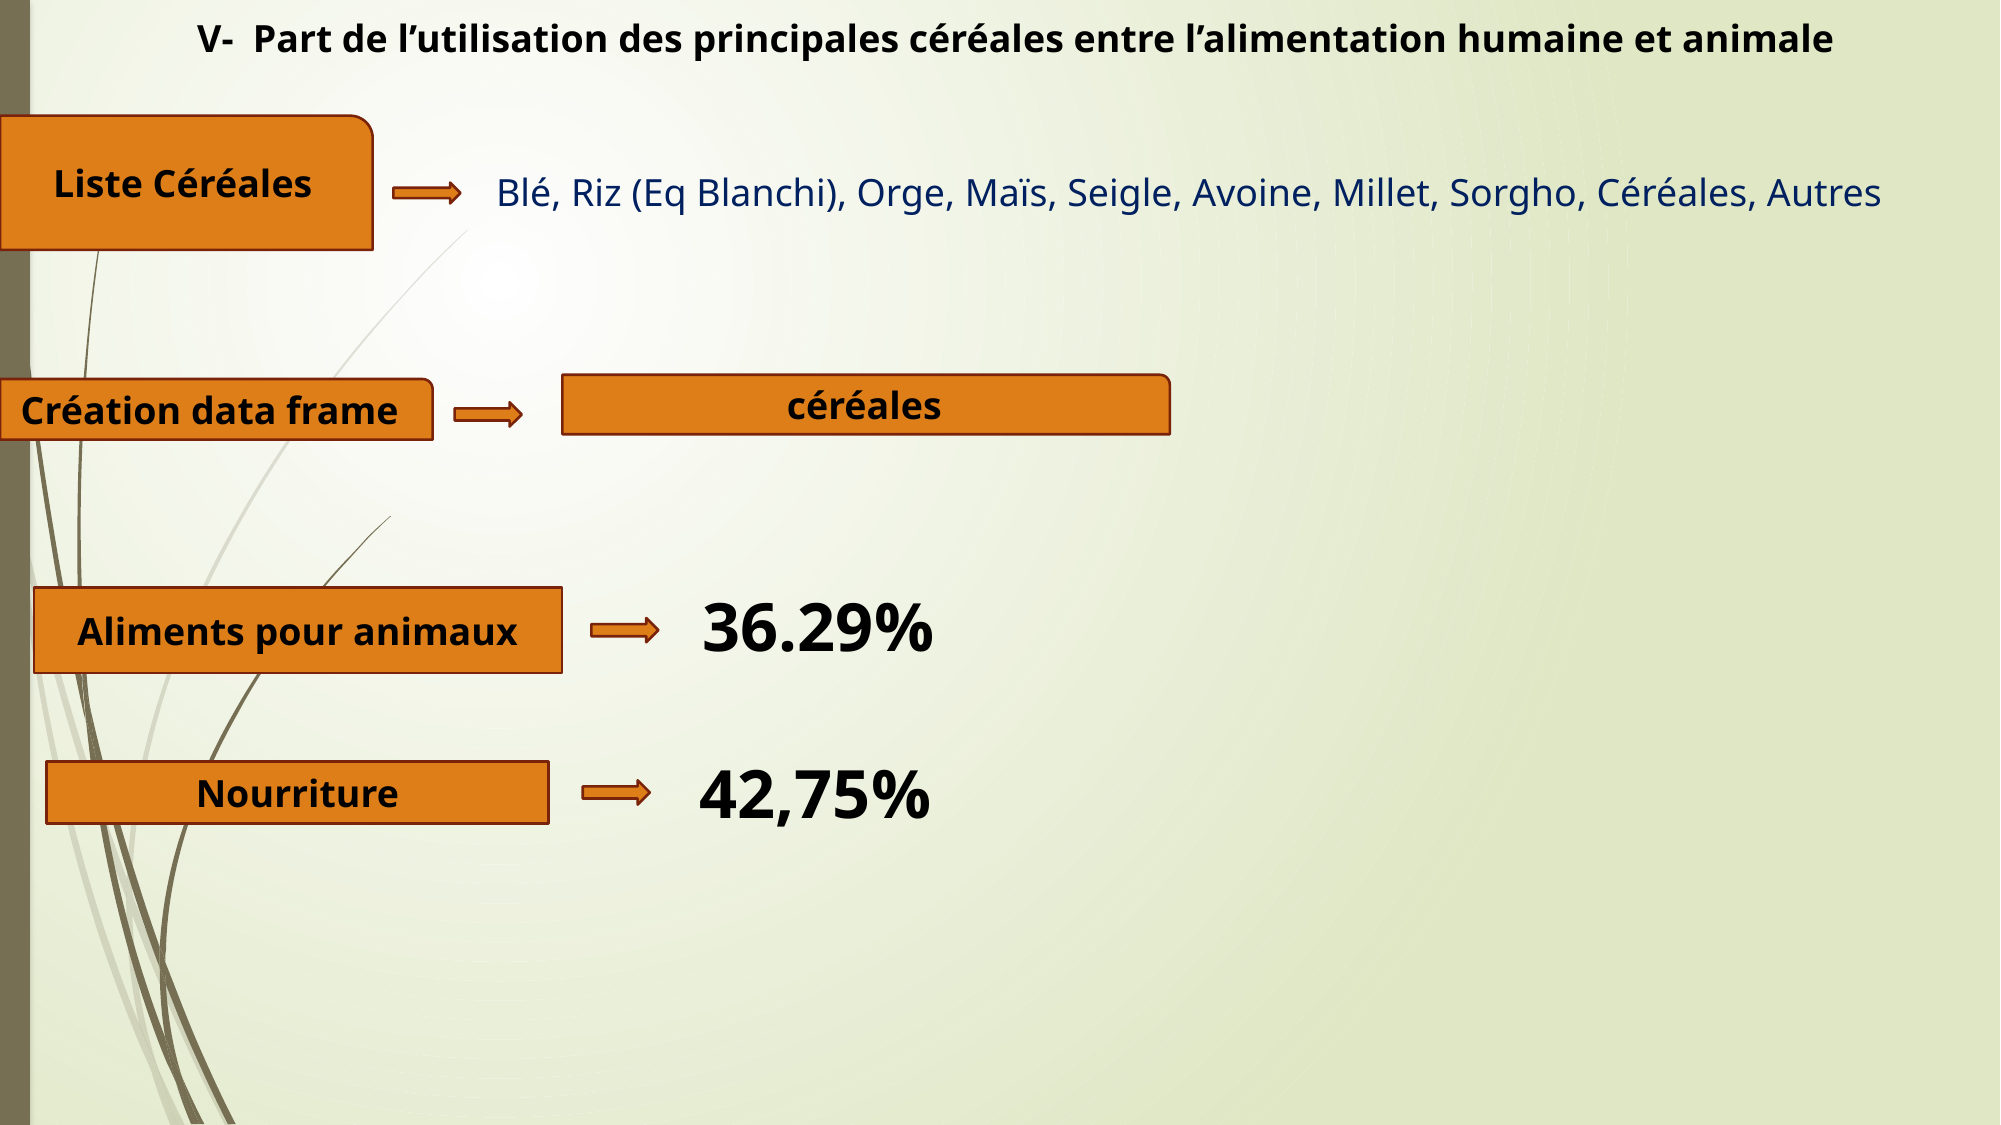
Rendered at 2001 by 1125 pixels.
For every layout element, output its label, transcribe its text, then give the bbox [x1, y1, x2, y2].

text_box Création data frame [0, 377, 434, 441]
text_box [581, 779, 651, 806]
text_box Aliments pour animaux [33, 586, 563, 674]
text_box [392, 181, 462, 205]
text_box céréales [561, 373, 1172, 436]
text_box V- Part de l’utilisation des principales céréales entre l’alimentation humaine et animale [182, 8, 1978, 68]
text_box 42,75% [684, 744, 962, 840]
text_box Blé, Riz (Eq Blanchi), Orge, Maïs, Seigle, Avoine, Millet, Sorgho, Céréales, Autres [481, 161, 1938, 221]
text_box [453, 401, 523, 428]
text_box 36.29% [687, 577, 993, 672]
text_box Liste Céréales [0, 114, 374, 252]
text_box Nourriture [45, 760, 550, 825]
text_box [590, 616, 660, 644]
